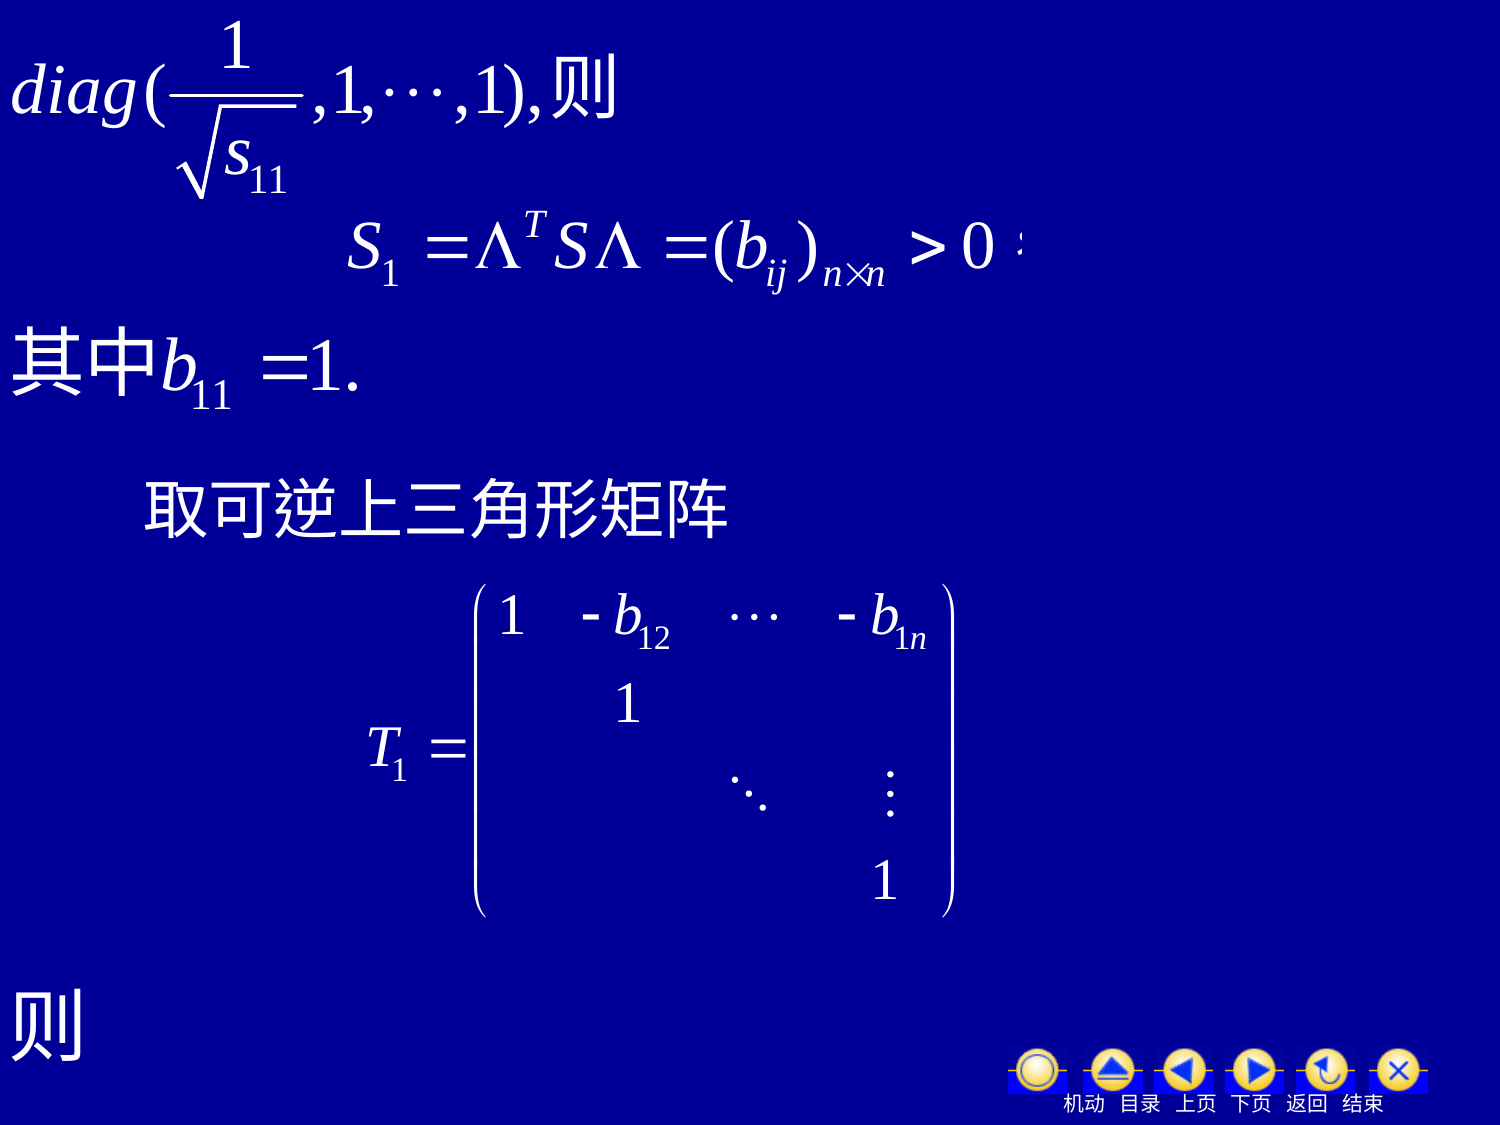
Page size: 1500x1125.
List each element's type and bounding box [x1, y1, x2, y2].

picture [1008, 1046, 1067, 1094]
text_box [0, 314, 373, 429]
text_box [336, 89, 1022, 310]
text_box [0, 0, 632, 215]
text_box [135, 467, 739, 556]
picture [1083, 1046, 1143, 1094]
picture [1296, 1046, 1355, 1094]
picture [1154, 1046, 1213, 1094]
picture [1369, 1046, 1428, 1094]
text_box [0, 975, 100, 1083]
picture [1225, 1046, 1284, 1094]
text_box [359, 573, 975, 929]
